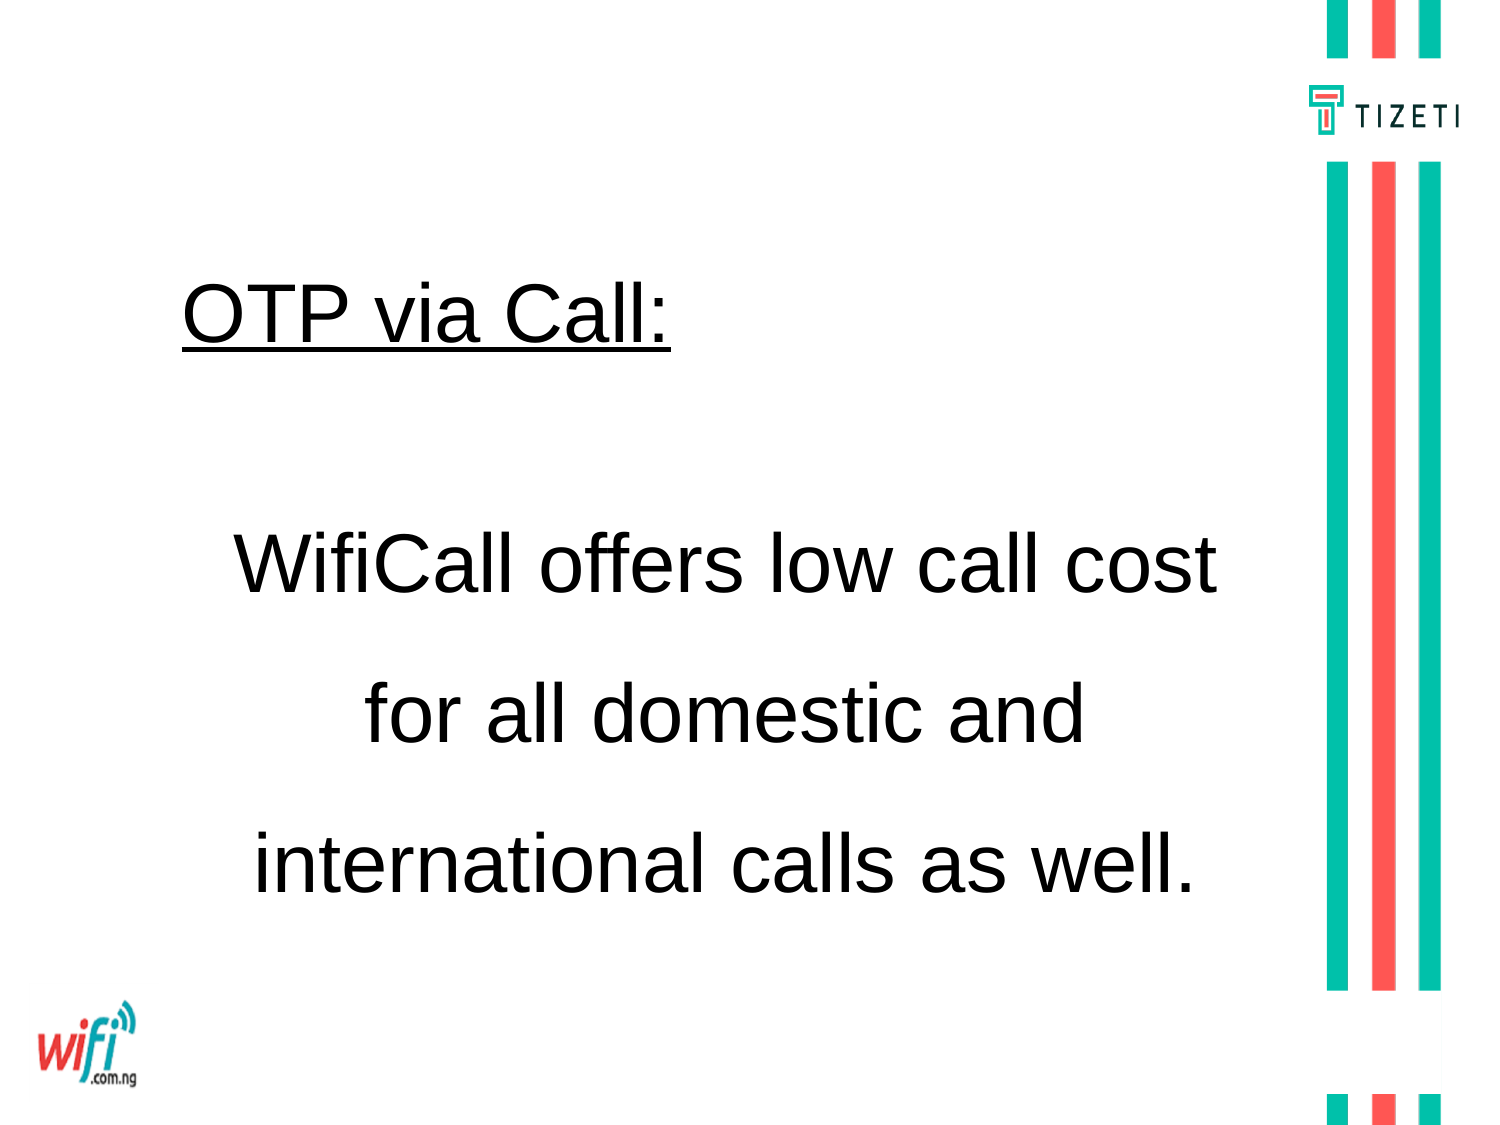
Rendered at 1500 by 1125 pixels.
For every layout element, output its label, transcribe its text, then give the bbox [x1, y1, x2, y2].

picture [1326, 1094, 1442, 1125]
text_box OTP via Call: WifiCall offers low call cost for all domestic and international calls as well. [166, 251, 1285, 1017]
picture [1326, 0, 1442, 58]
picture [29, 983, 159, 1102]
picture [1326, 162, 1442, 990]
picture [1309, 85, 1459, 135]
